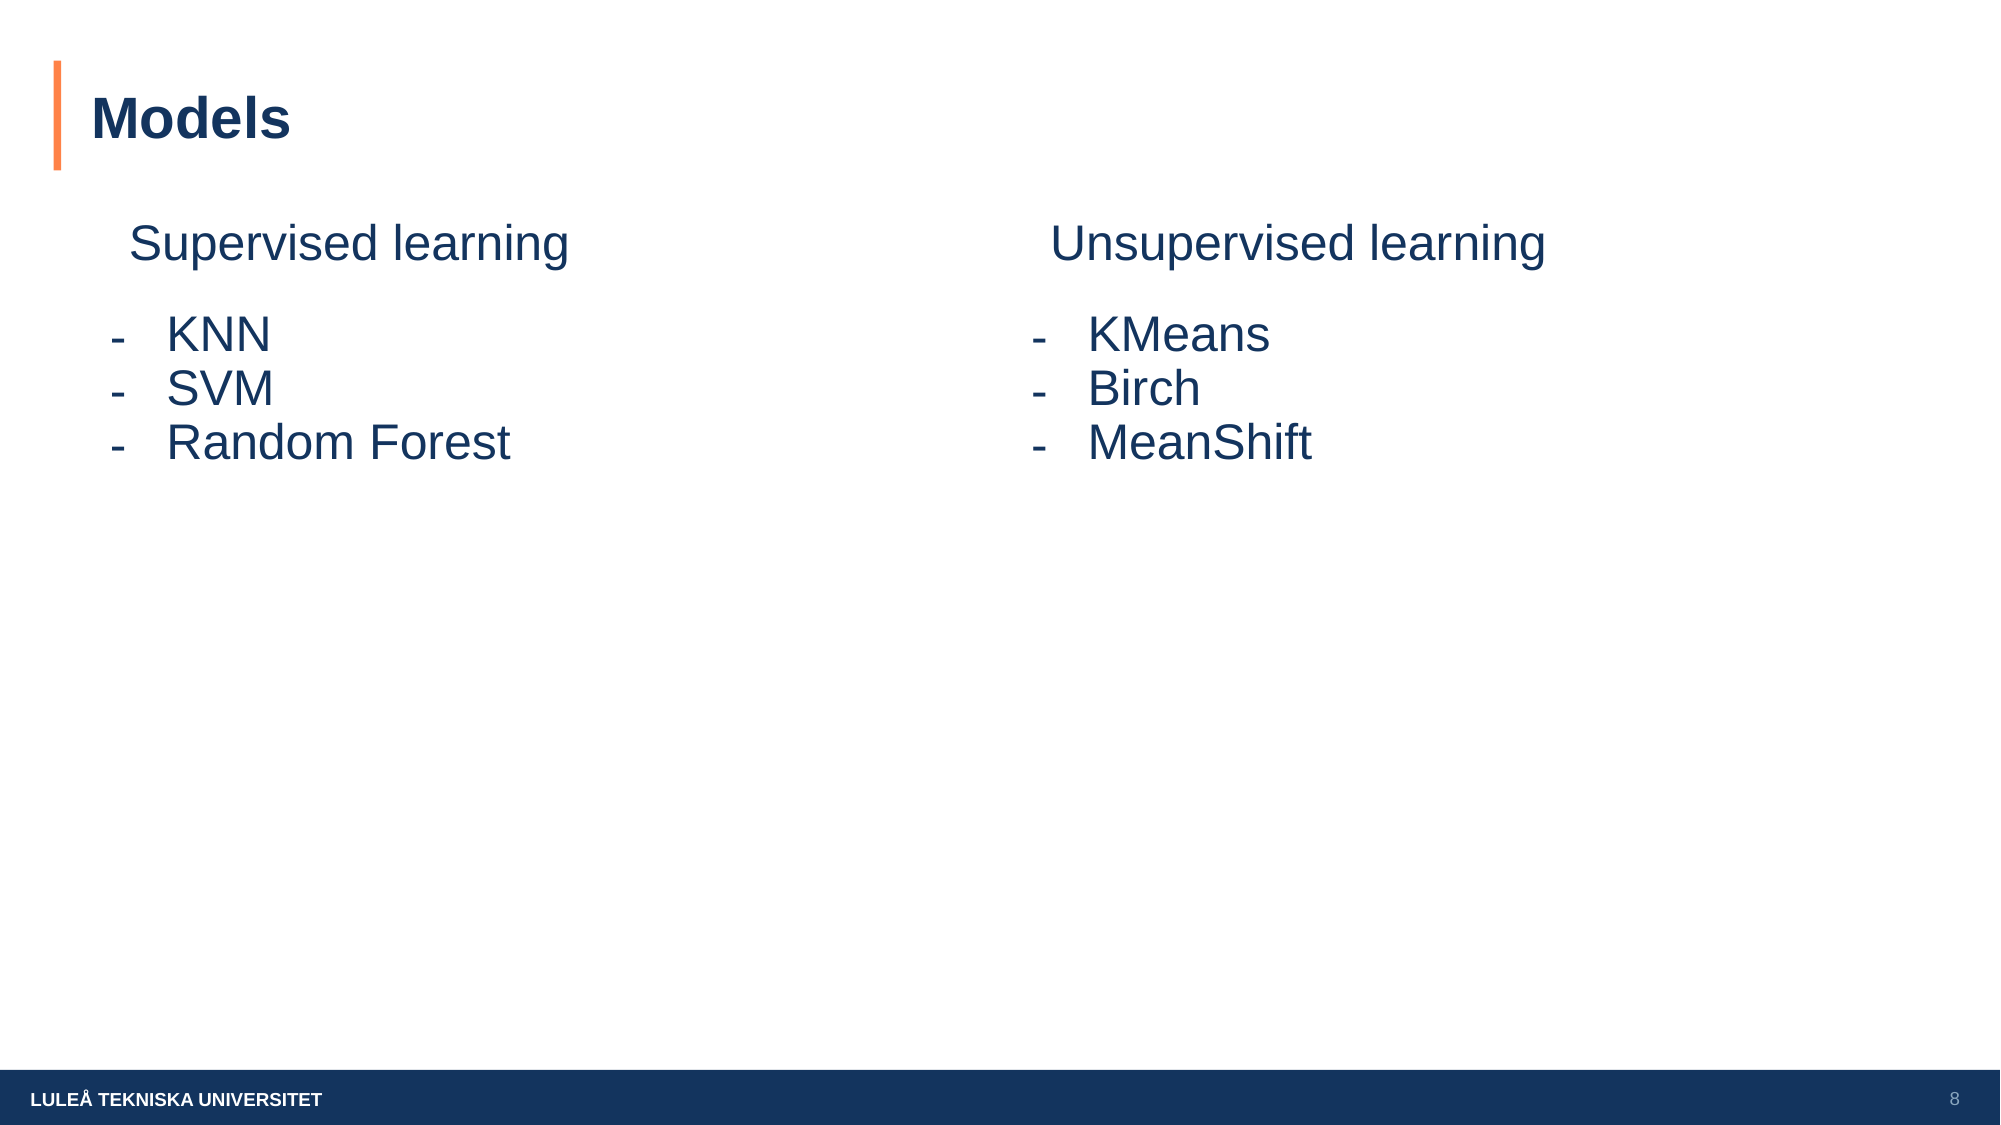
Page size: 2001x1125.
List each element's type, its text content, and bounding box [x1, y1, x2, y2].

title Models [91, 42, 1591, 197]
slide_number ‹#› [1909, 1067, 2000, 1125]
list Supervised learning KNN SVM Random Forest [91, 209, 989, 1024]
list Unsupervised learning KMeans Birch MeanShift [1012, 209, 1910, 1024]
